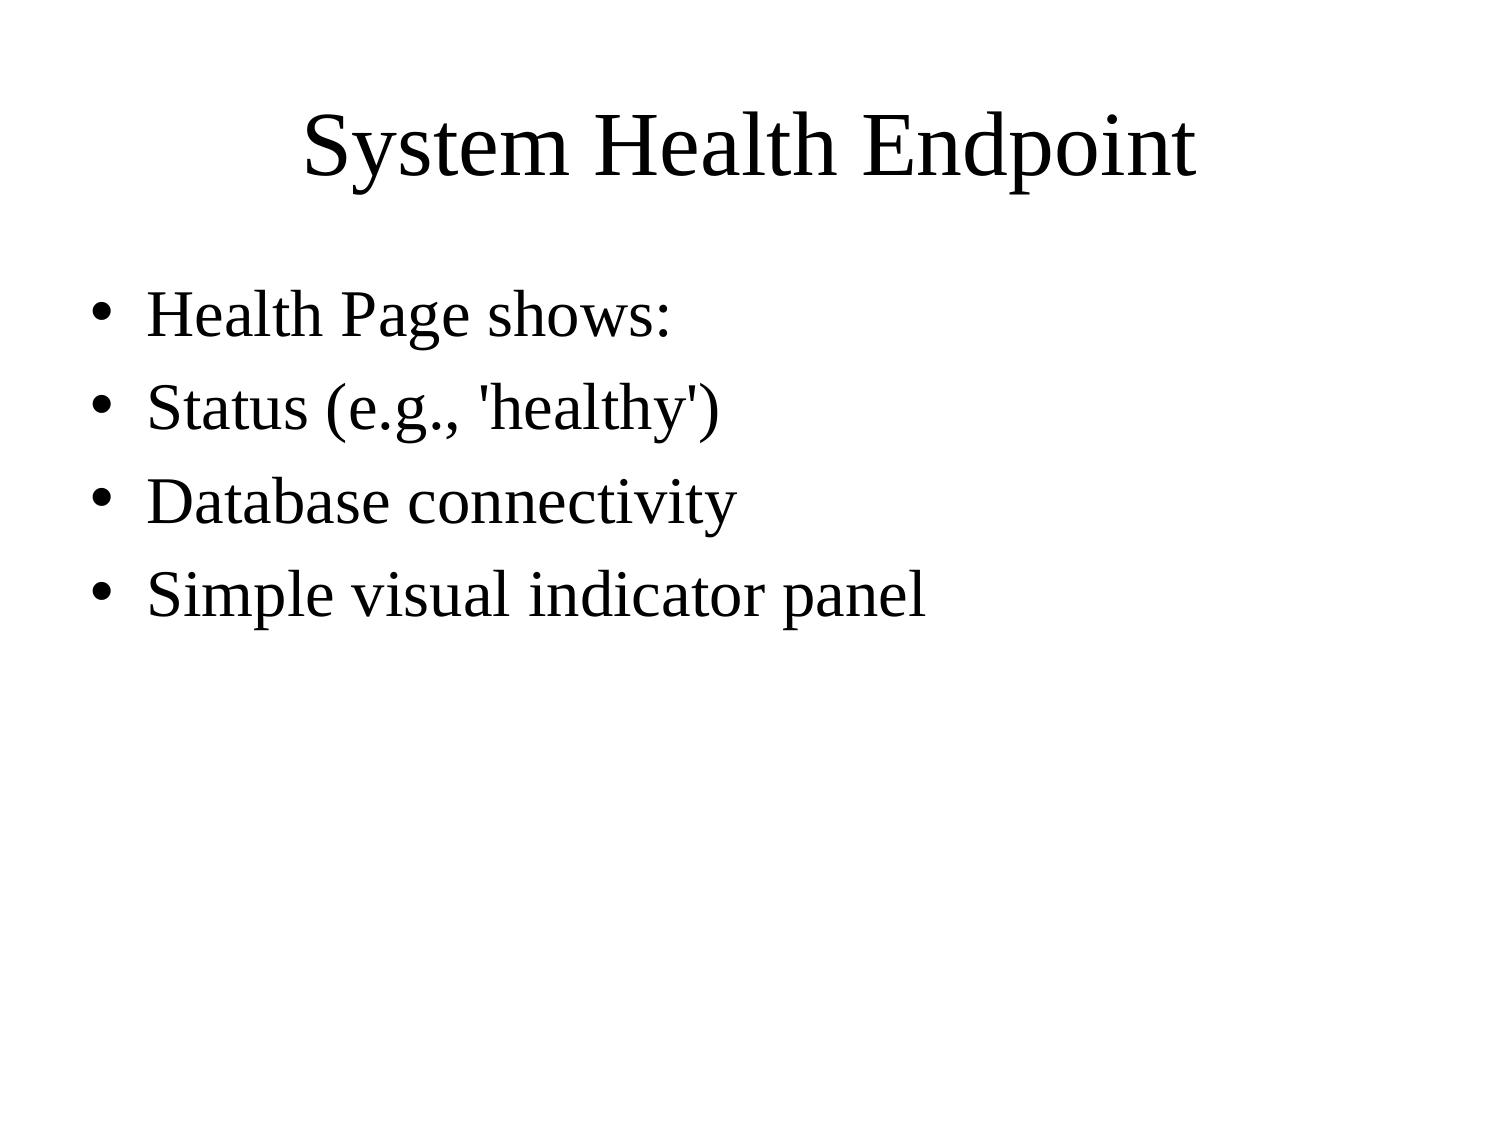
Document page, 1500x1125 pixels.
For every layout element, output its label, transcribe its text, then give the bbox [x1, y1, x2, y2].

title System Health Endpoint [75, 45, 1425, 233]
list Health Page shows: Status (e.g., 'healthy') Database connectivity Simple visual indicator panel [75, 262, 1425, 1005]
